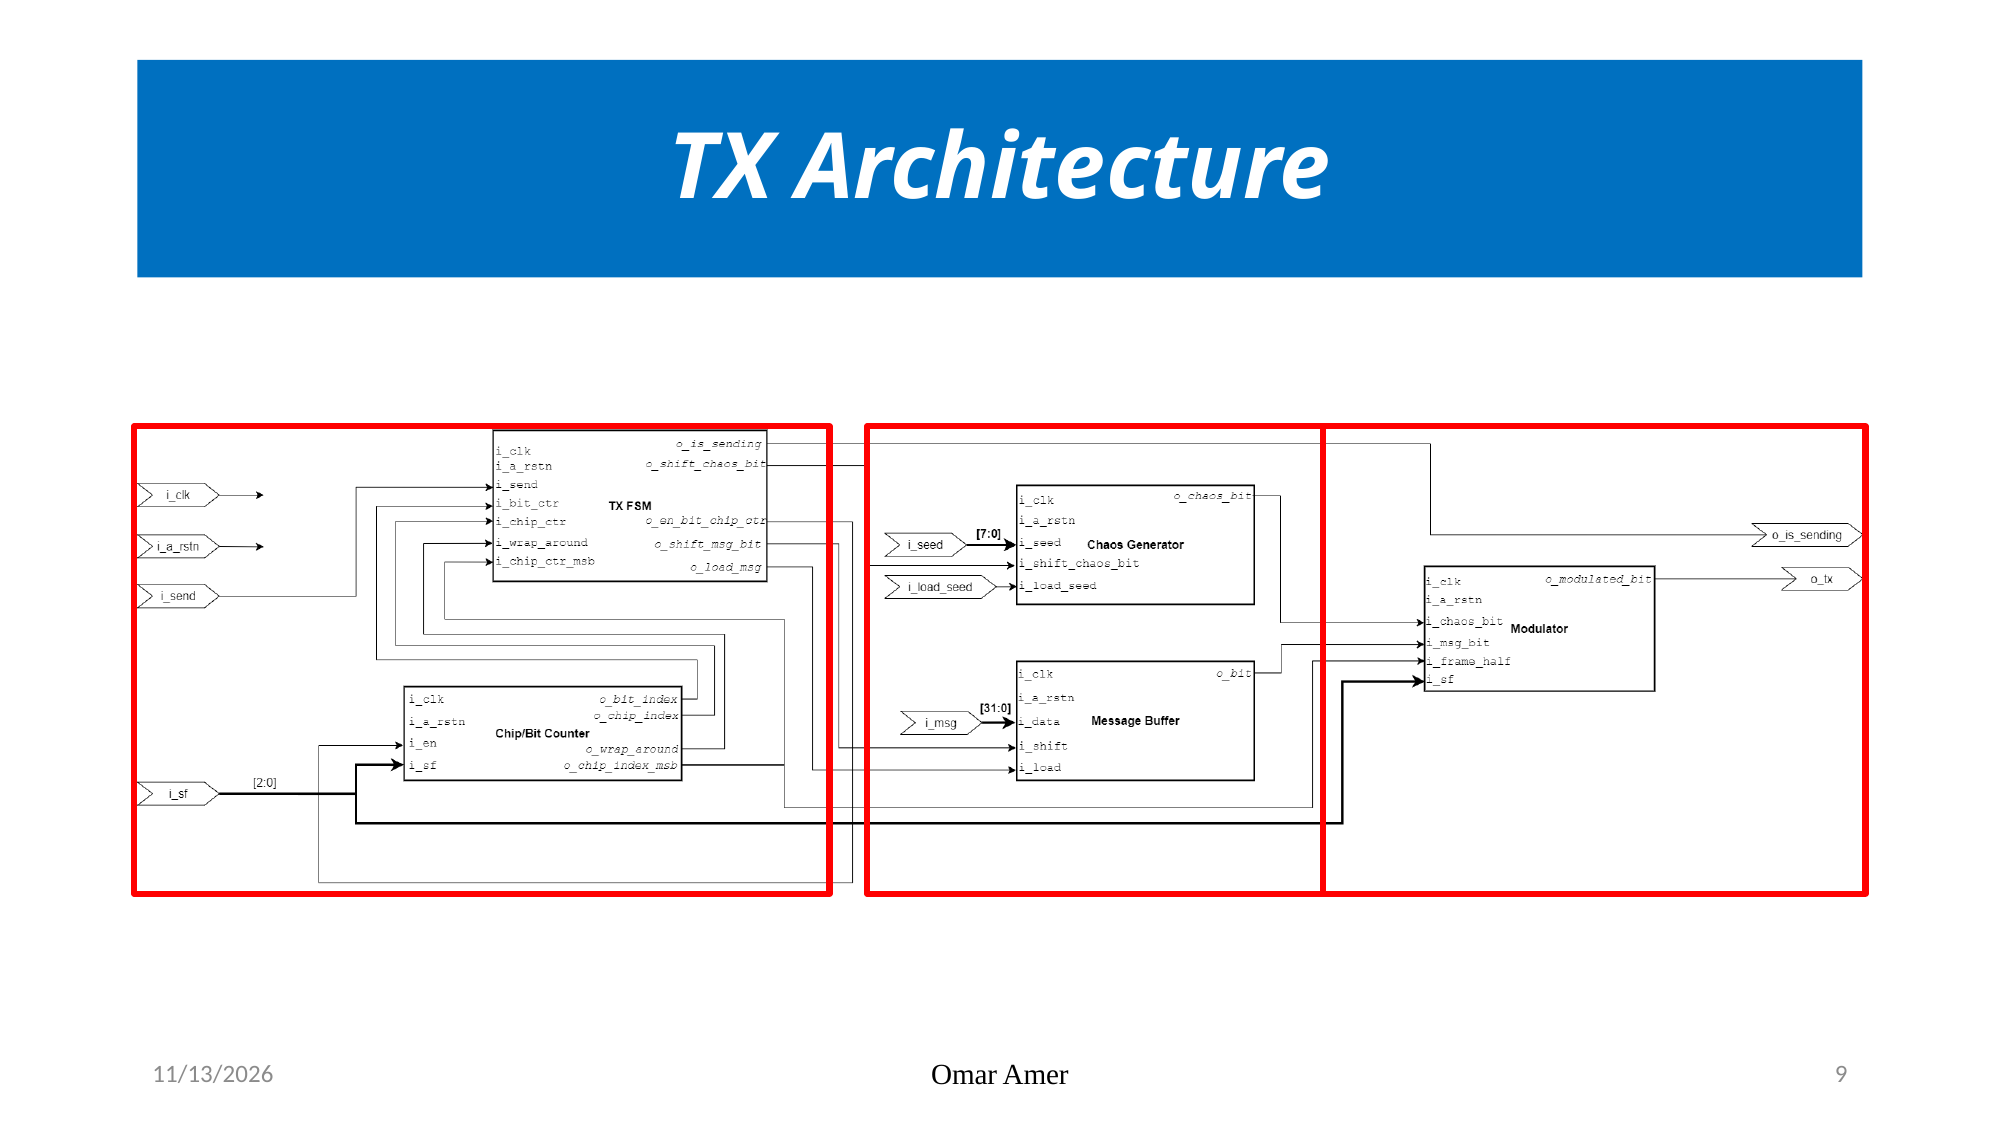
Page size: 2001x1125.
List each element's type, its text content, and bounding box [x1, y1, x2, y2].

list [827, 429, 870, 891]
picture [137, 429, 827, 891]
footer Omar Amer [662, 1042, 1338, 1103]
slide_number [137, 1042, 588, 1103]
picture [1323, 429, 1863, 891]
title TX Architecture [137, 59, 1863, 278]
picture [870, 429, 1321, 891]
slide_number 9 [1412, 1042, 1863, 1103]
